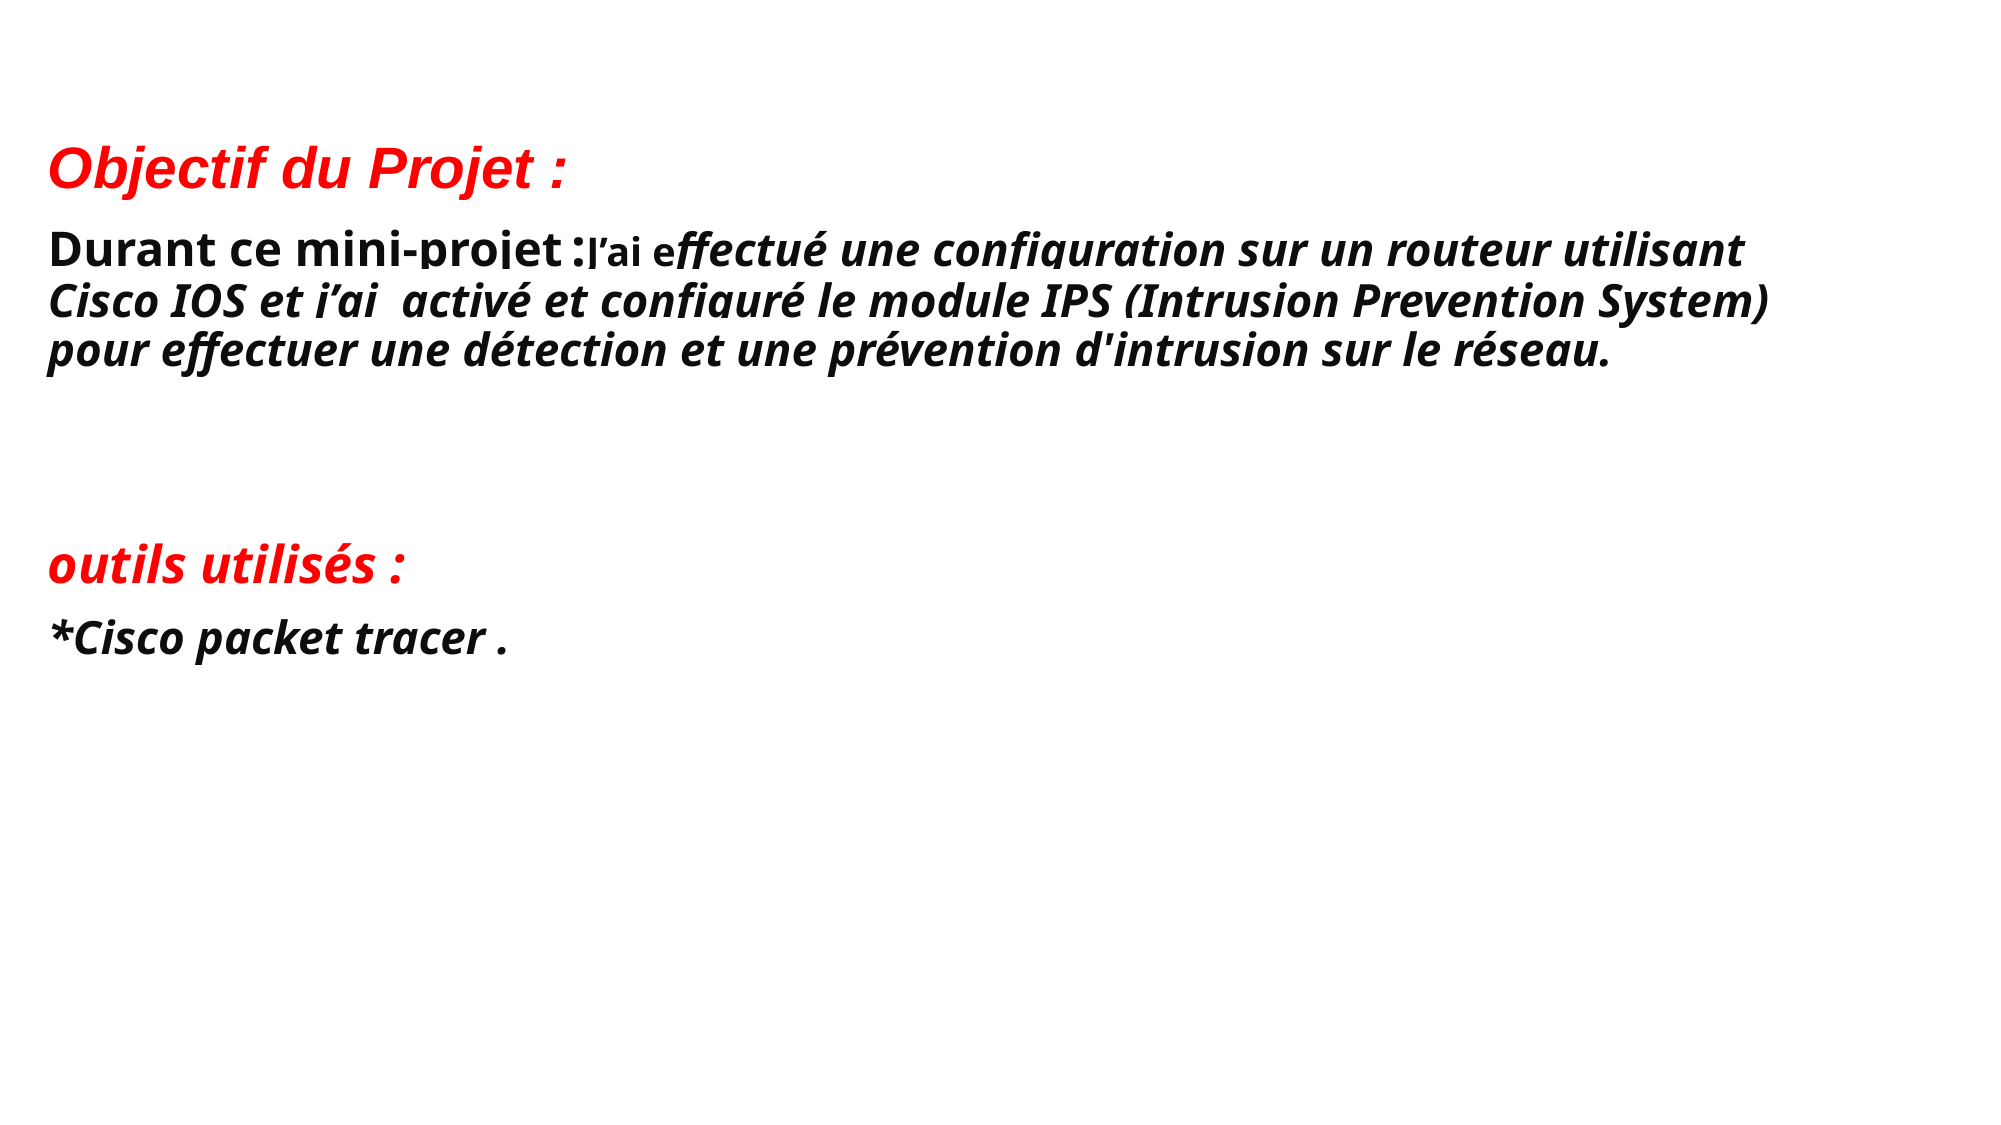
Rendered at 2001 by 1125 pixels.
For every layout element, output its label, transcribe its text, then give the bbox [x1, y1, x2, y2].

list Objectif du Projet : Durant ce mini-projet :J’ai effectué une configuration sur un routeur utilisant Cisco IOS et j’ai activé et configuré le module IPS (Intrusion Prevention System) pour effectuer une détection et une prévention d'intrusion sur le réseau. outils utilisés : *Cisco packet tracer . [32, 39, 1853, 1086]
